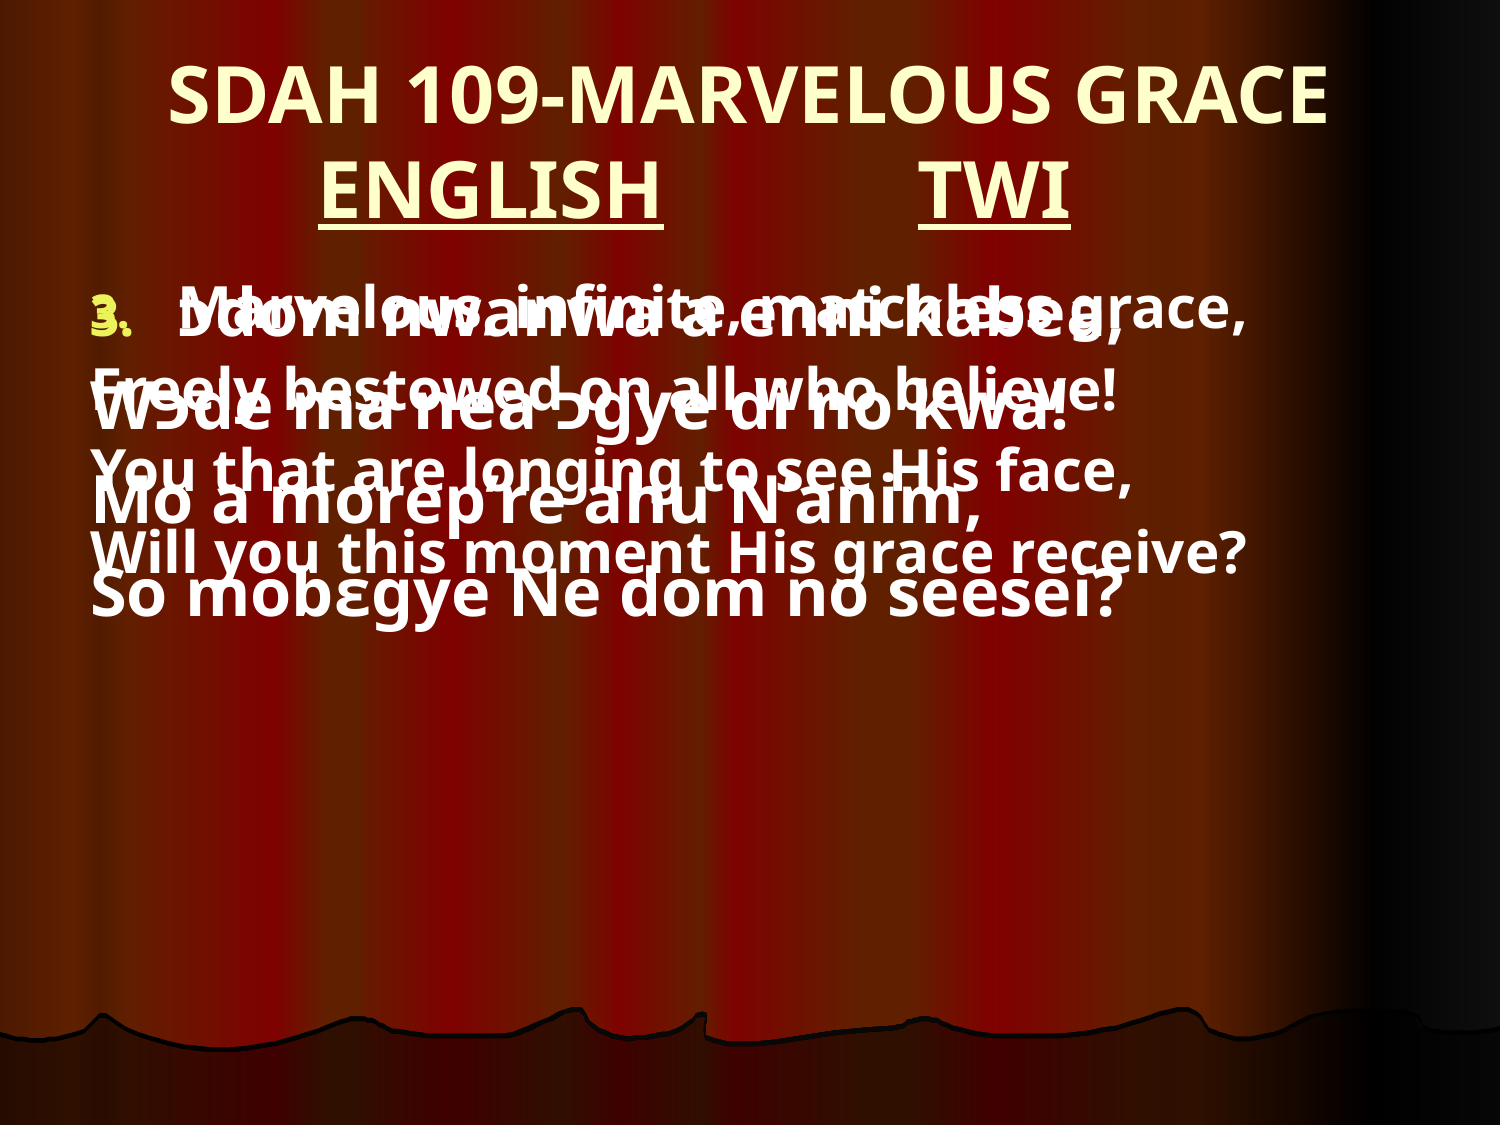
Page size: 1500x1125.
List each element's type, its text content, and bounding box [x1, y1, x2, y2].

title SDAH 109-MARVELOUS GRACE ENGLISH TWI [75, 45, 1425, 233]
list כdom nwanwa a enni kabea, Wכde ma nea כgye di no kwa! Mo a morep’re ahu N’anim, So mobεgye Ne dom no seesei? [75, 262, 1425, 1006]
